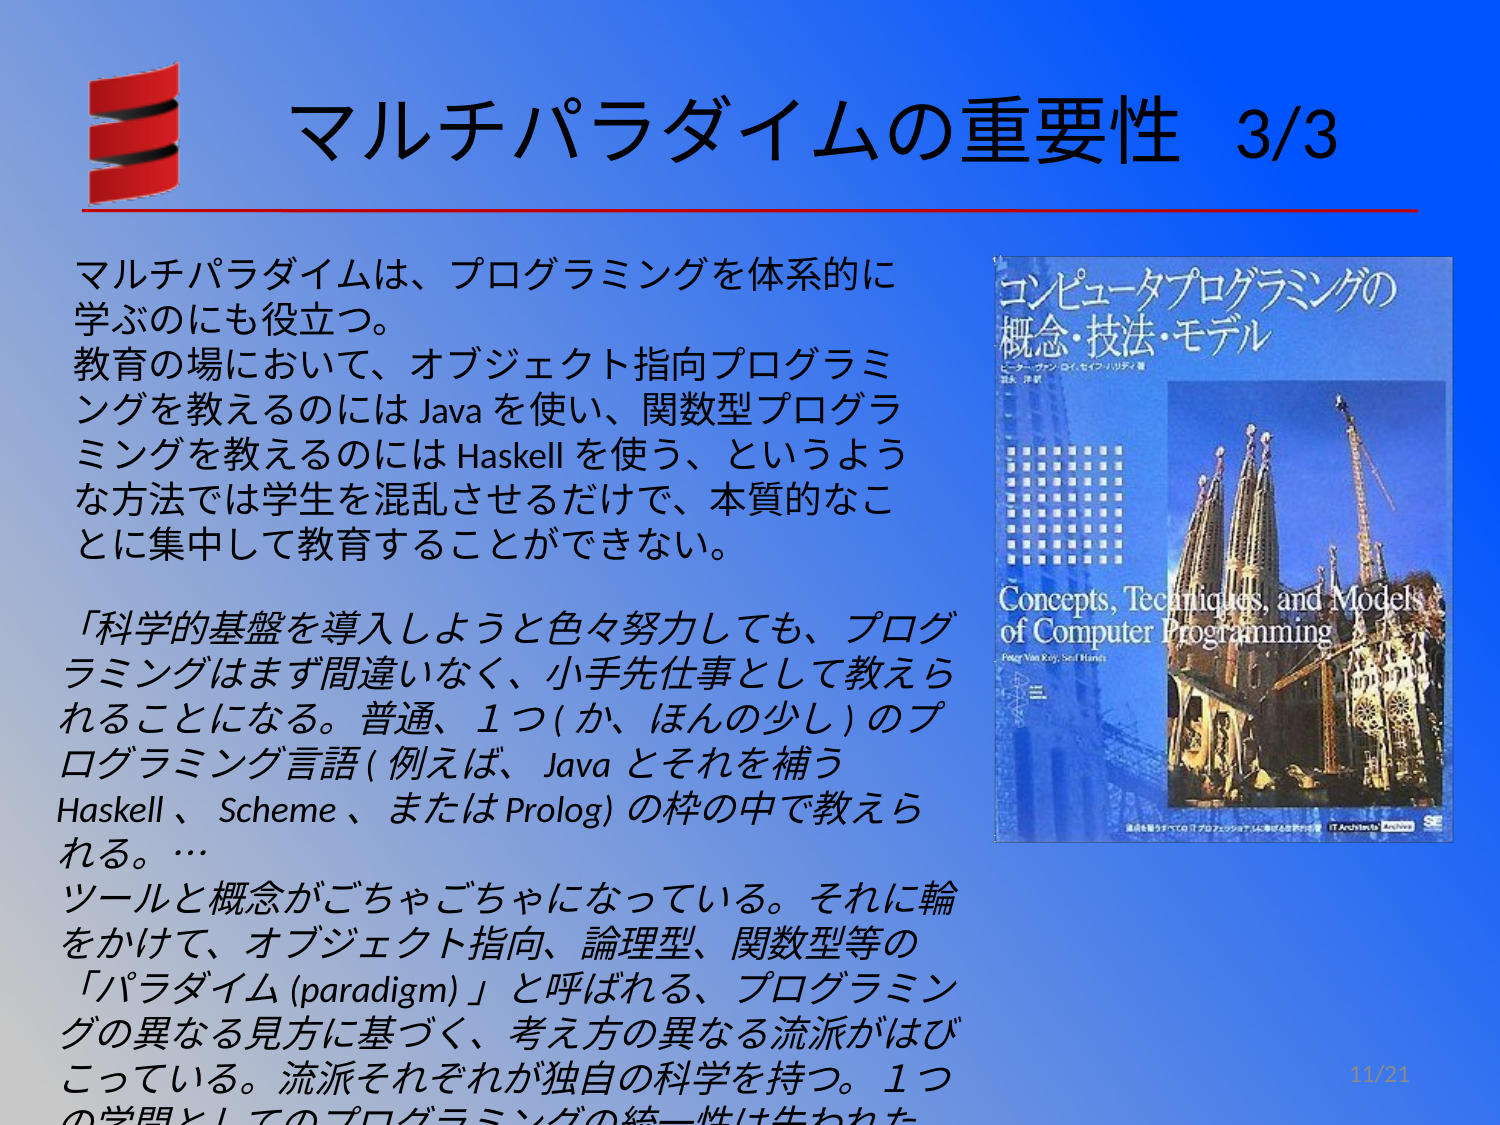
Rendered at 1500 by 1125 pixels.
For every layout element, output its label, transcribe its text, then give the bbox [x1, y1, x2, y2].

slide_number 11/21 [1074, 1042, 1425, 1103]
text_box 「科学的基盤を導入しようと色々努力しても、プログラミングはまず間違いなく、小手先仕事として教えられることになる。普通、１つ(か、ほんの少し)のプログラミング言語(例えば、Javaとそれを補うHaskell、Scheme、またはProlog)の枠の中で教えられる。… ツールと概念がごちゃごちゃになっている。それに輪をかけて、オブジェクト指向、論理型、関数型等の「パラダイム(paradigm)」と呼ばれる、プログラミングの異なる見方に基づく、考え方の異なる流派がはびこっている。流派それぞれが独自の科学を持つ。１つの学問としてのプログラミングの統一性は失われた。…」 [41, 597, 975, 1125]
text_box マルチパラダイムは、プログラミングを体系的に学ぶのにも役立つ。 教育の場において、オブジェクト指向プログラミングを教えるのにはJavaを使い、関数型プログラミングを教えるのにはHaskellを使う、というような方法では学生を混乱させるだけで、本質的なことに集中して教育することができない。 [58, 243, 939, 574]
title マルチパラダイムの重要性 3/3 [199, 35, 1425, 223]
picture [0, 0, 1500, 1125]
